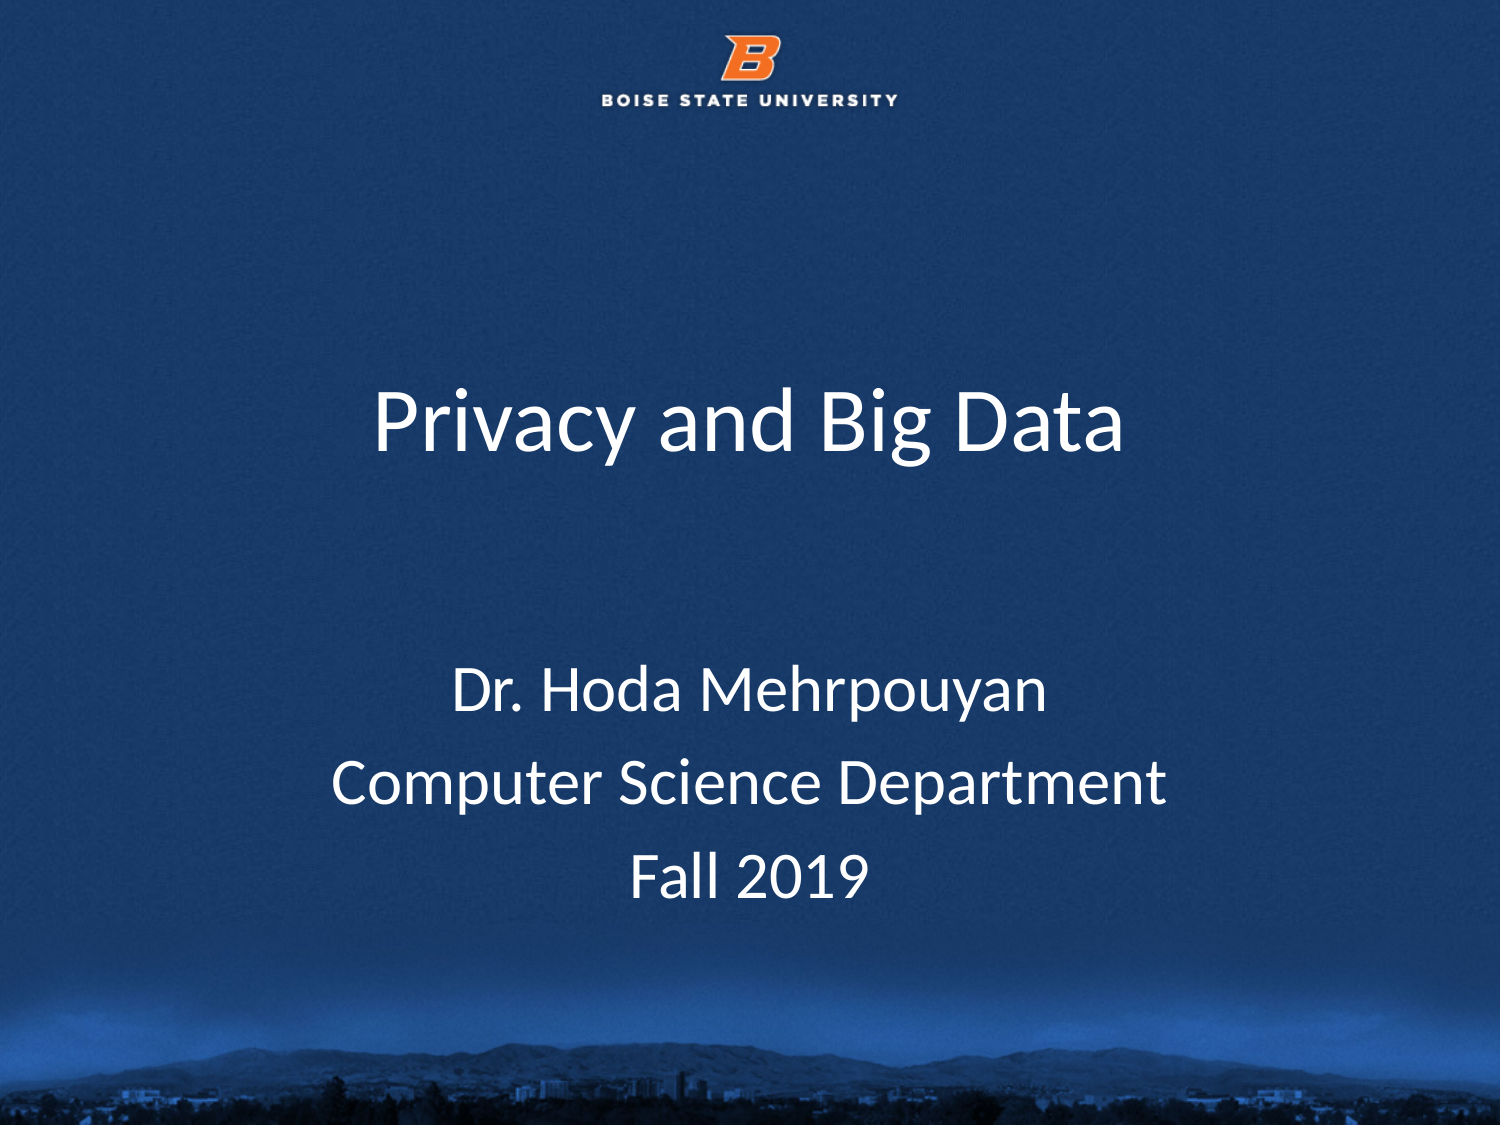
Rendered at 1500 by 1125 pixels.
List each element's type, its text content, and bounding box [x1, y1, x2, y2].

title Privacy and Big Data [112, 349, 1388, 591]
subtitle Dr. Hoda Mehrpouyan Computer Science Department Fall 2019 [225, 637, 1275, 925]
picture [0, 0, 1500, 1125]
